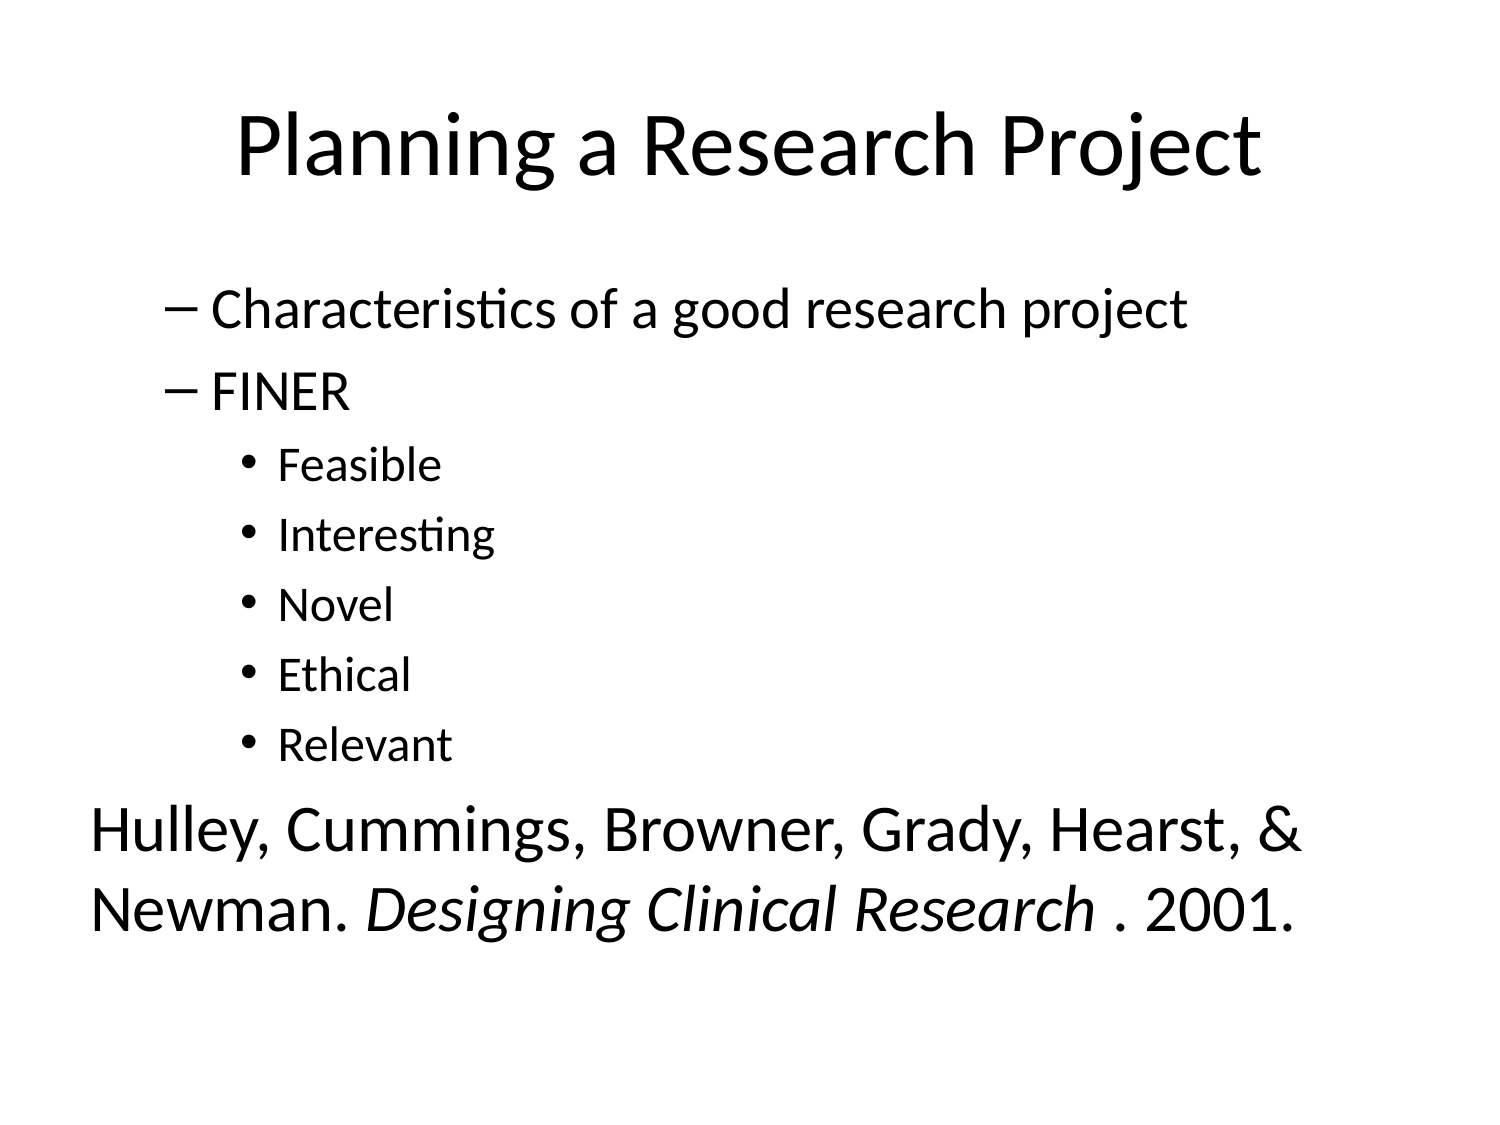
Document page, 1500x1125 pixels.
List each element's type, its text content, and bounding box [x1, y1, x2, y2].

list Characteristics of a good research project FINER Feasible Interesting Novel Ethical Relevant Hulley, Cummings, Browner, Grady, Hearst, & Newman. Designing Clinical Research . 2001. [75, 262, 1425, 1005]
title Planning a Research Project [75, 45, 1425, 233]
